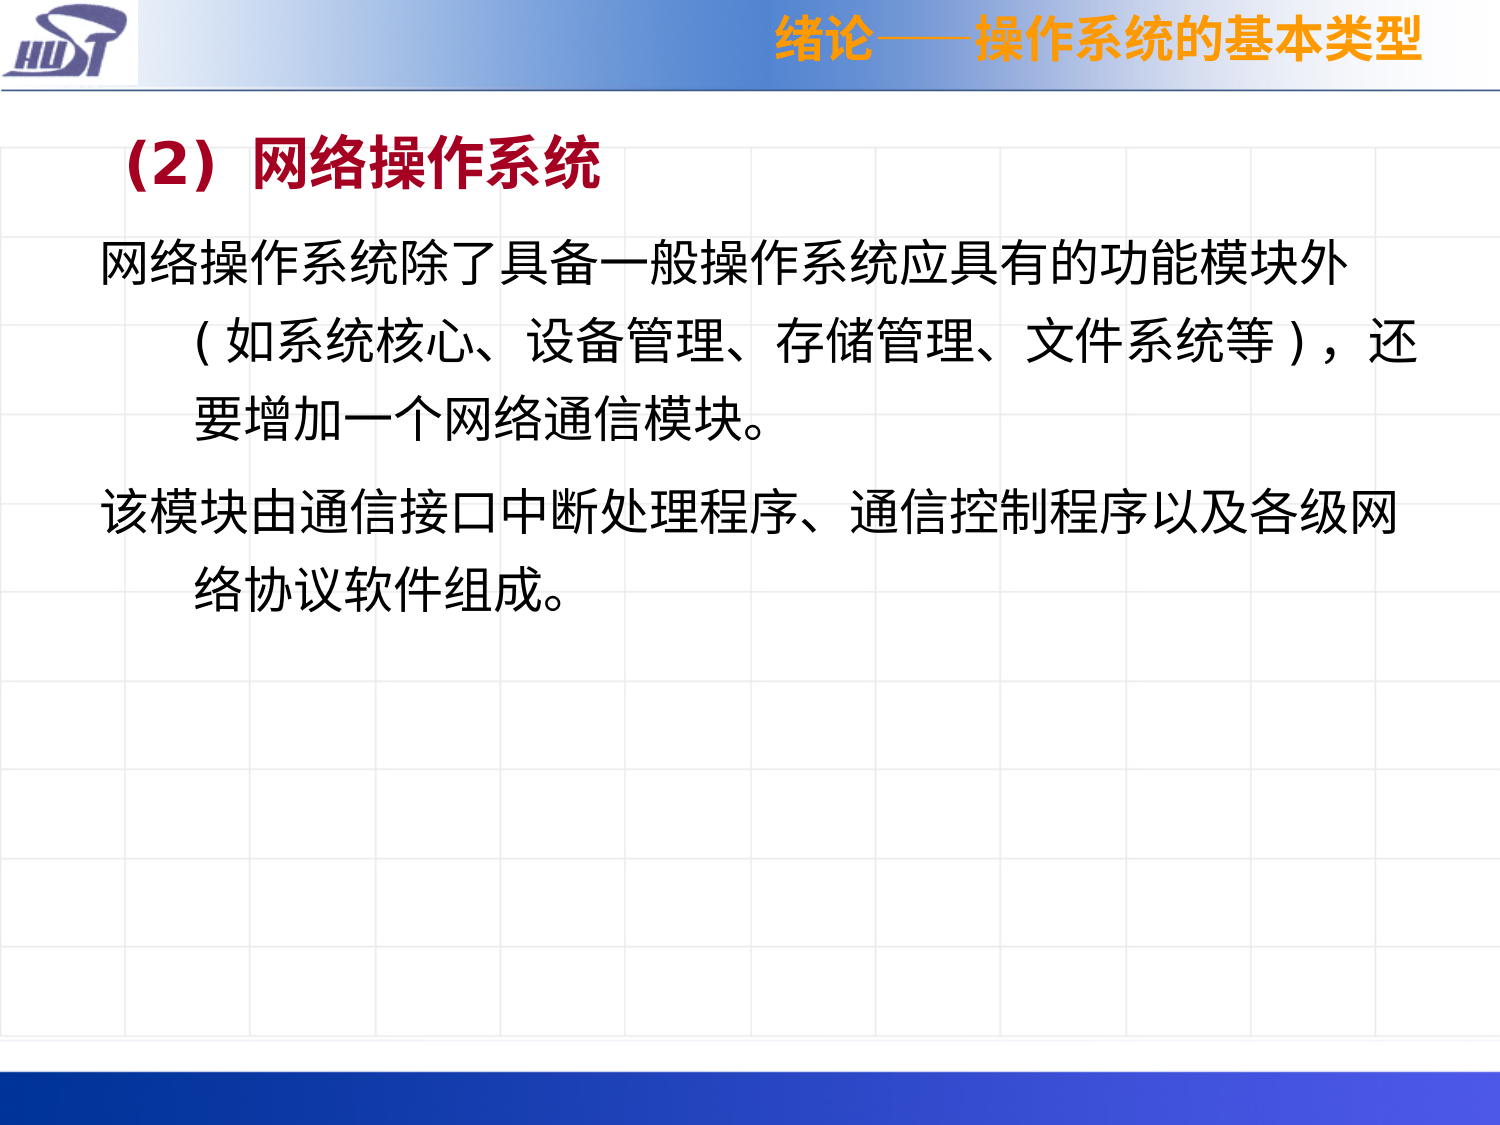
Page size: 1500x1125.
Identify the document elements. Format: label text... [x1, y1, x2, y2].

list 网络操作系统除了具备一般操作系统应具有的功能模块外(如系统核心、设备管理、存储管理、文件系统等)，还要增加一个网络通信模块。 该模块由通信接口中断处理程序、通信控制程序以及各级网络协议软件组成。 [84, 206, 1437, 859]
text_box 绪论——操作系统的基本类型 [62, 6, 1440, 76]
text_box (2) 网络操作系统 [109, 104, 832, 204]
picture [0, 0, 1500, 1125]
